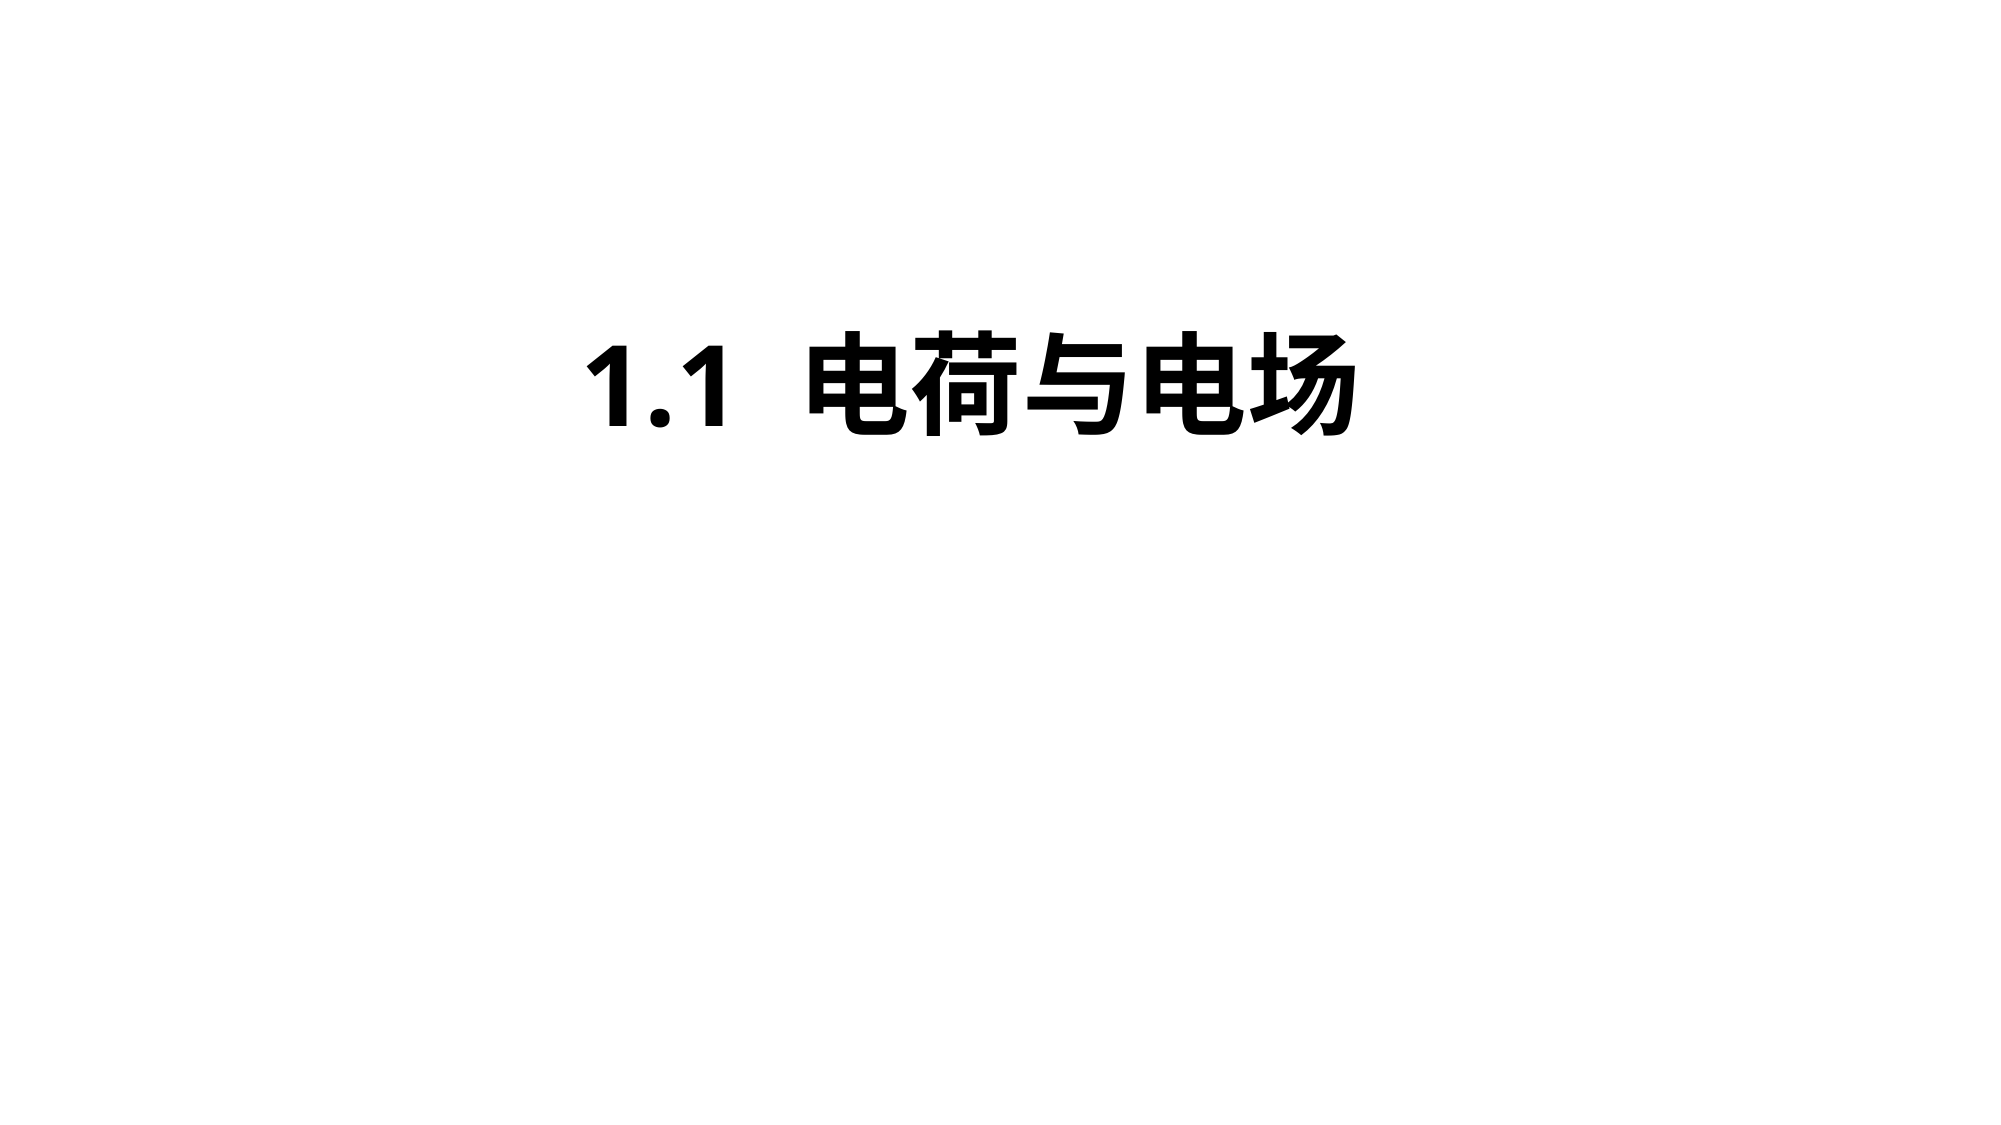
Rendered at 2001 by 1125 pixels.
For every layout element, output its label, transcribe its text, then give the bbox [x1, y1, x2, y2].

text_box 1.1 电荷与电场 [565, 306, 1888, 457]
